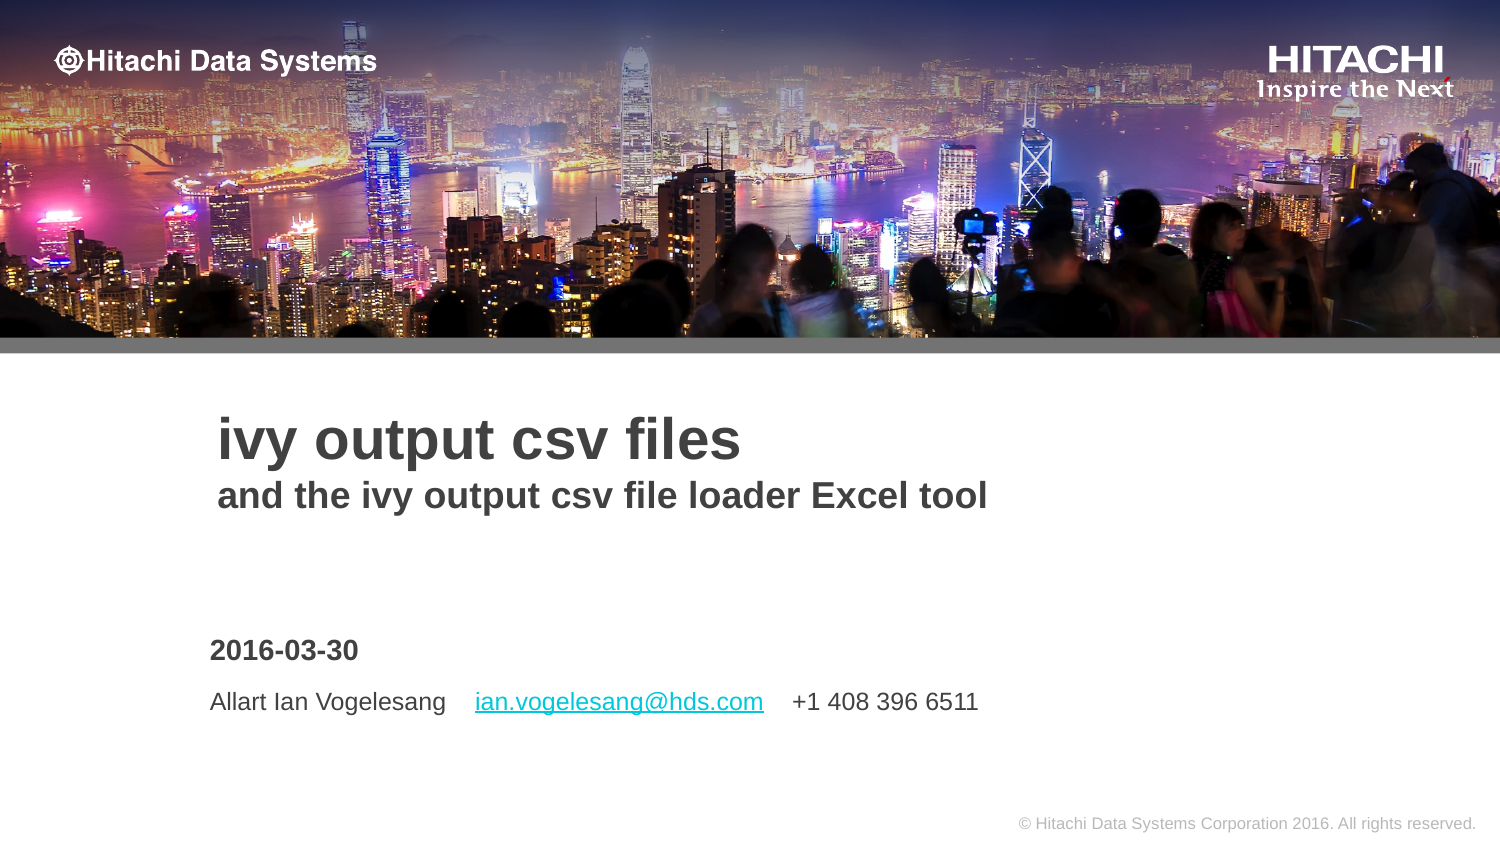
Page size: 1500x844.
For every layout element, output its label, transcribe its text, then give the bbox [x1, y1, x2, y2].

list Allart Ian Vogelesang ian.vogelesang@hds.com +1 408 396 6511 [194, 677, 1004, 754]
picture [0, 62, 1500, 337]
list 2016-03-30 [194, 624, 955, 675]
picture [196, 62, 204, 67]
title ivy output csv files and the ivy output csv file loader Excel tool [202, 395, 1458, 517]
